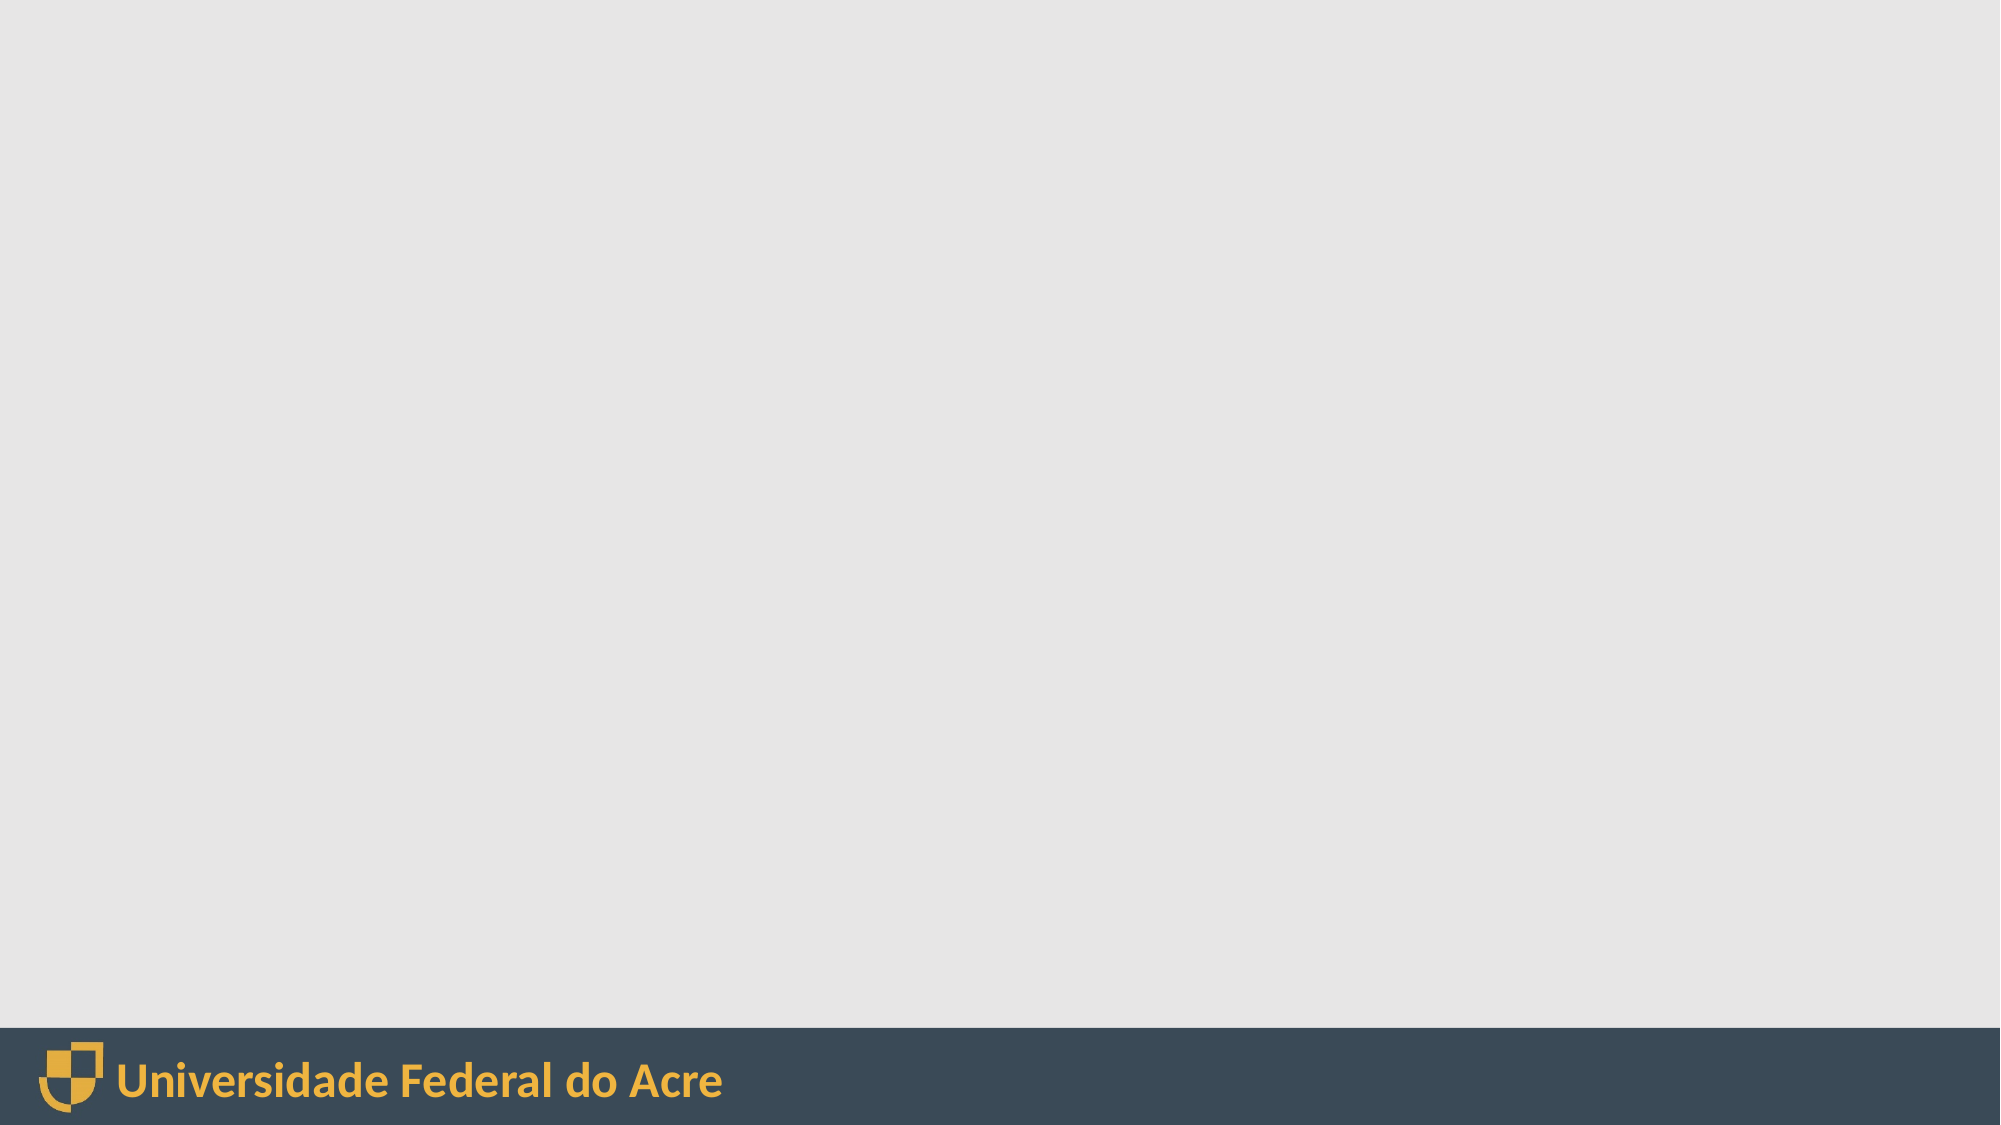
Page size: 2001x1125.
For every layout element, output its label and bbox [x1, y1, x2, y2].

text_box [0, 0, 2000, 1125]
